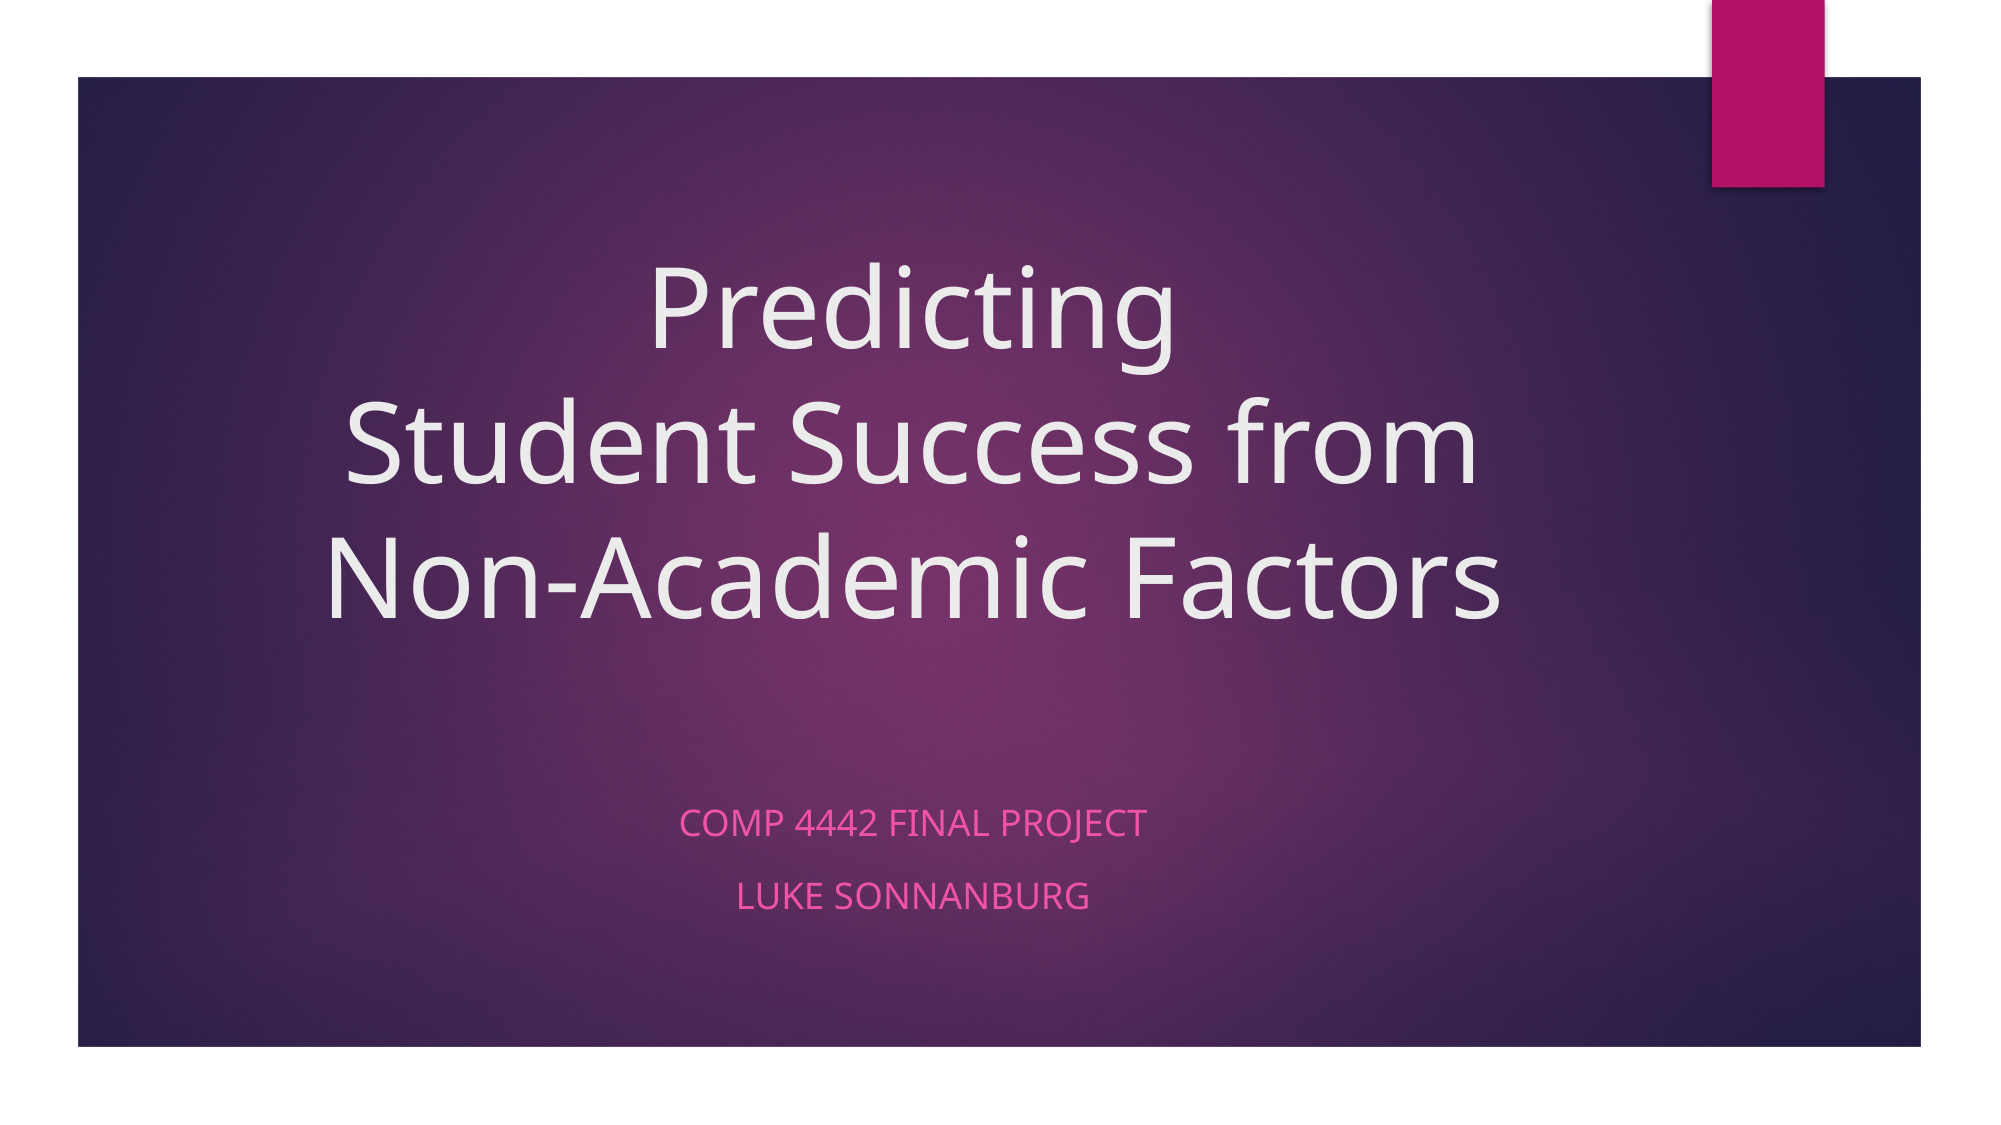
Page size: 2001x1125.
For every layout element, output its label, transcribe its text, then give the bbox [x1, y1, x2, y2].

subtitle COMP 4442 Final Project Luke Sonnanburg [189, 783, 1638, 925]
title Predicting Student Success from Non-Academic Factors [189, 344, 1638, 783]
